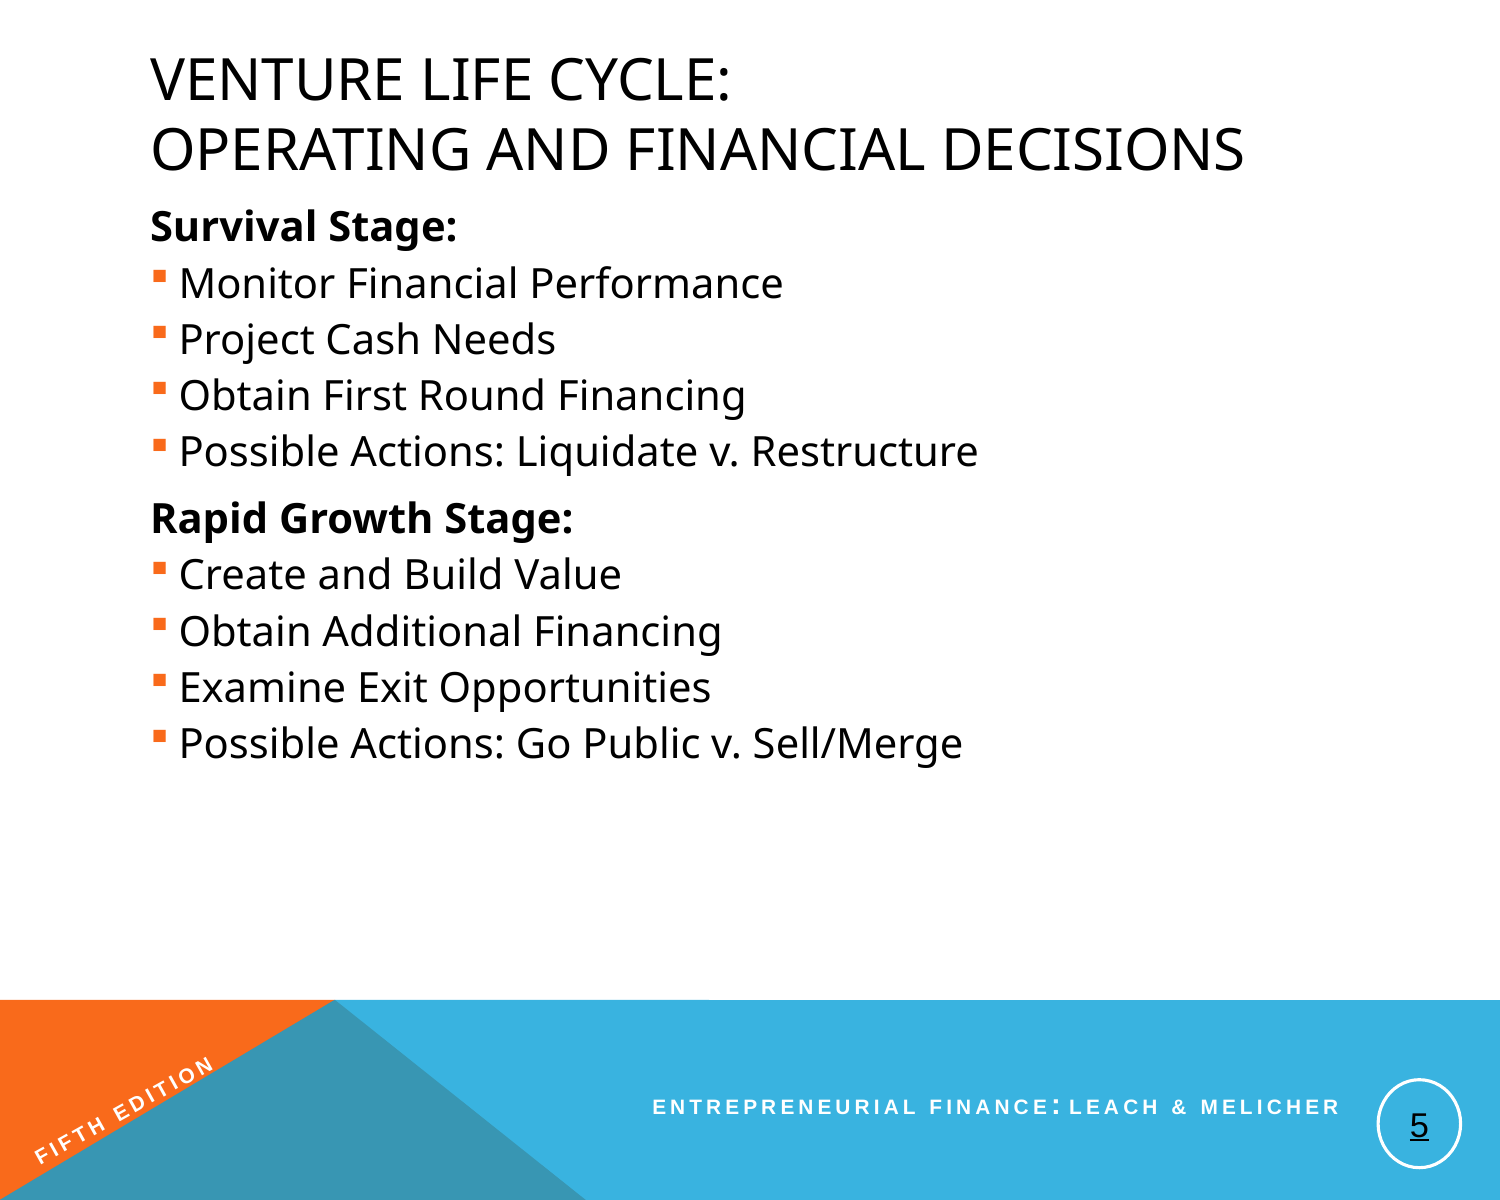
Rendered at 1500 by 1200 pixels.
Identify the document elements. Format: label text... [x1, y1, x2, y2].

title Venture Life Cycle: Operating And Financial Decisions [135, 64, 1369, 160]
list Survival Stage: Monitor Financial Performance Project Cash Needs Obtain First Round Financing Possible Actions: Liquidate v. Restructure Rapid Growth Stage: Create and Build Value Obtain Additional Financing Examine Exit Opportunities Possible Actions: Go Public v. Sell/Merge [135, 192, 1369, 819]
slide_number 5 [1376, 1078, 1463, 1170]
